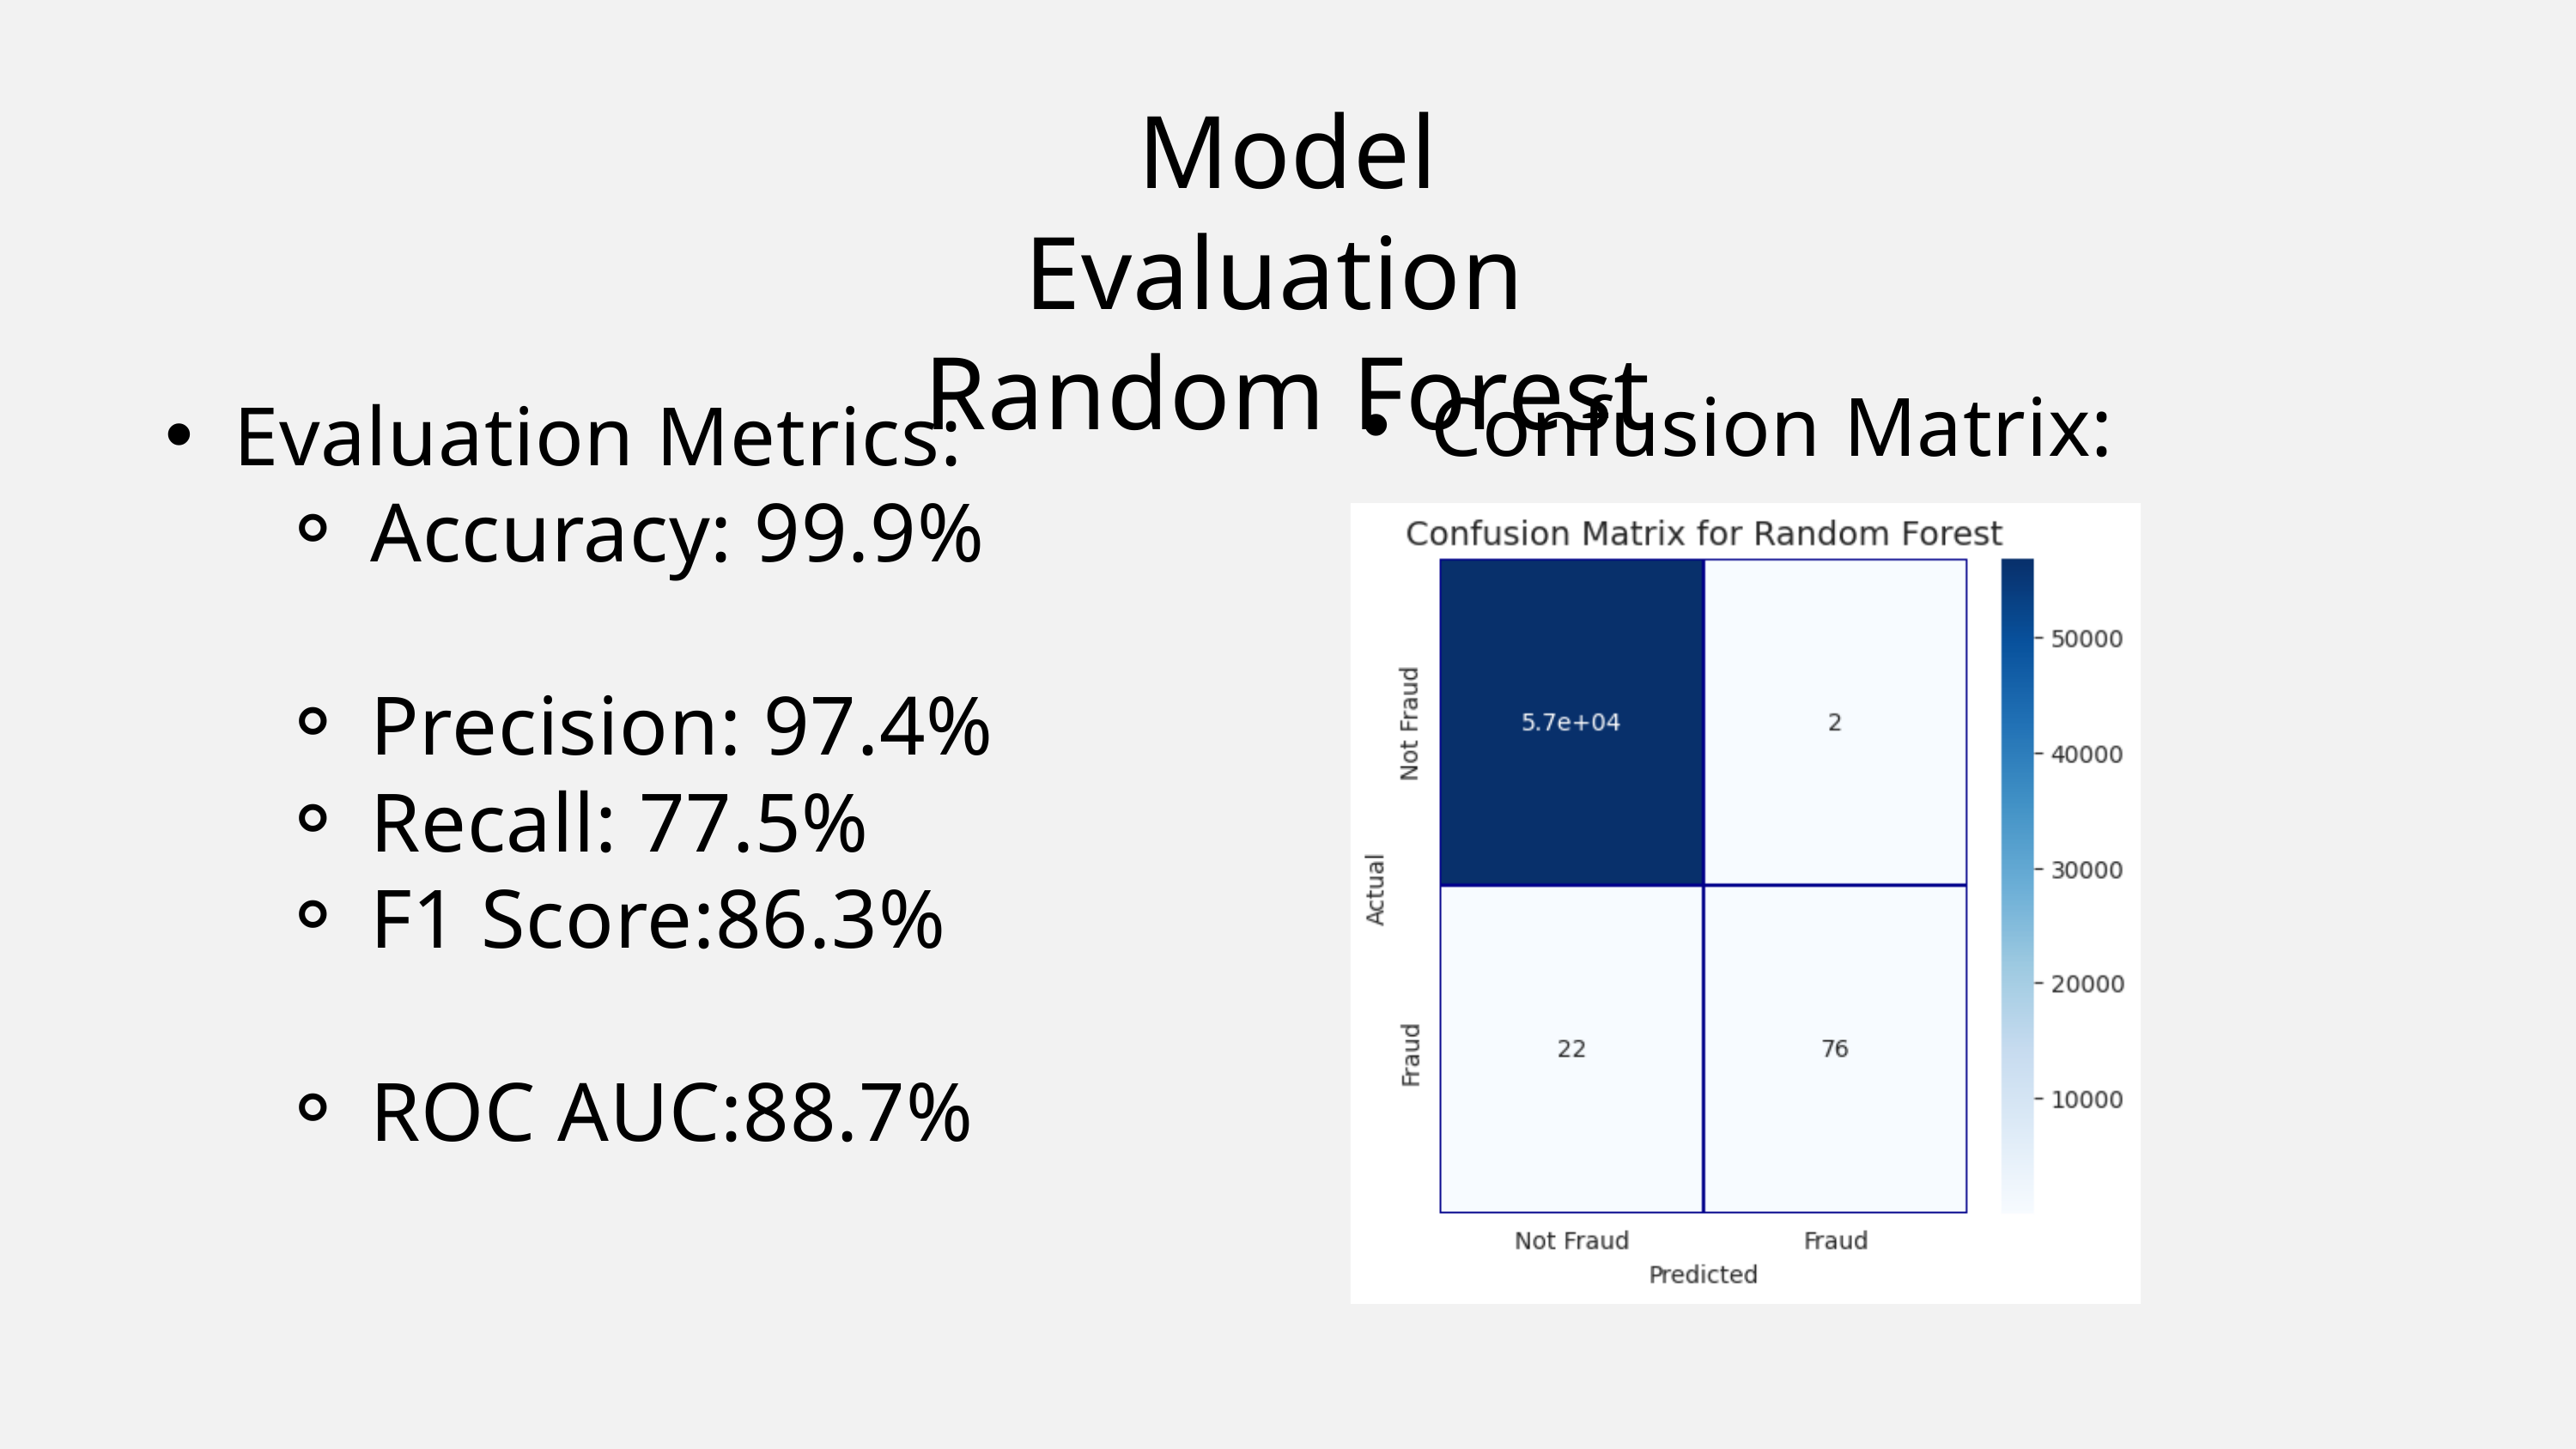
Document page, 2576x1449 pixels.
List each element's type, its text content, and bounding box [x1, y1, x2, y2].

text_box [1350, 503, 2142, 1304]
text_box Confusion Matrix: [1293, 298, 2432, 472]
text_box Evaluation Metrics: Accuracy: 99.9% Precision: 97.4% Recall: 77.5% F1 Score:86.3% ROC AUC:88.7% [96, 385, 1203, 1254]
text_box Model Evaluation Random Forest [913, 88, 1663, 450]
